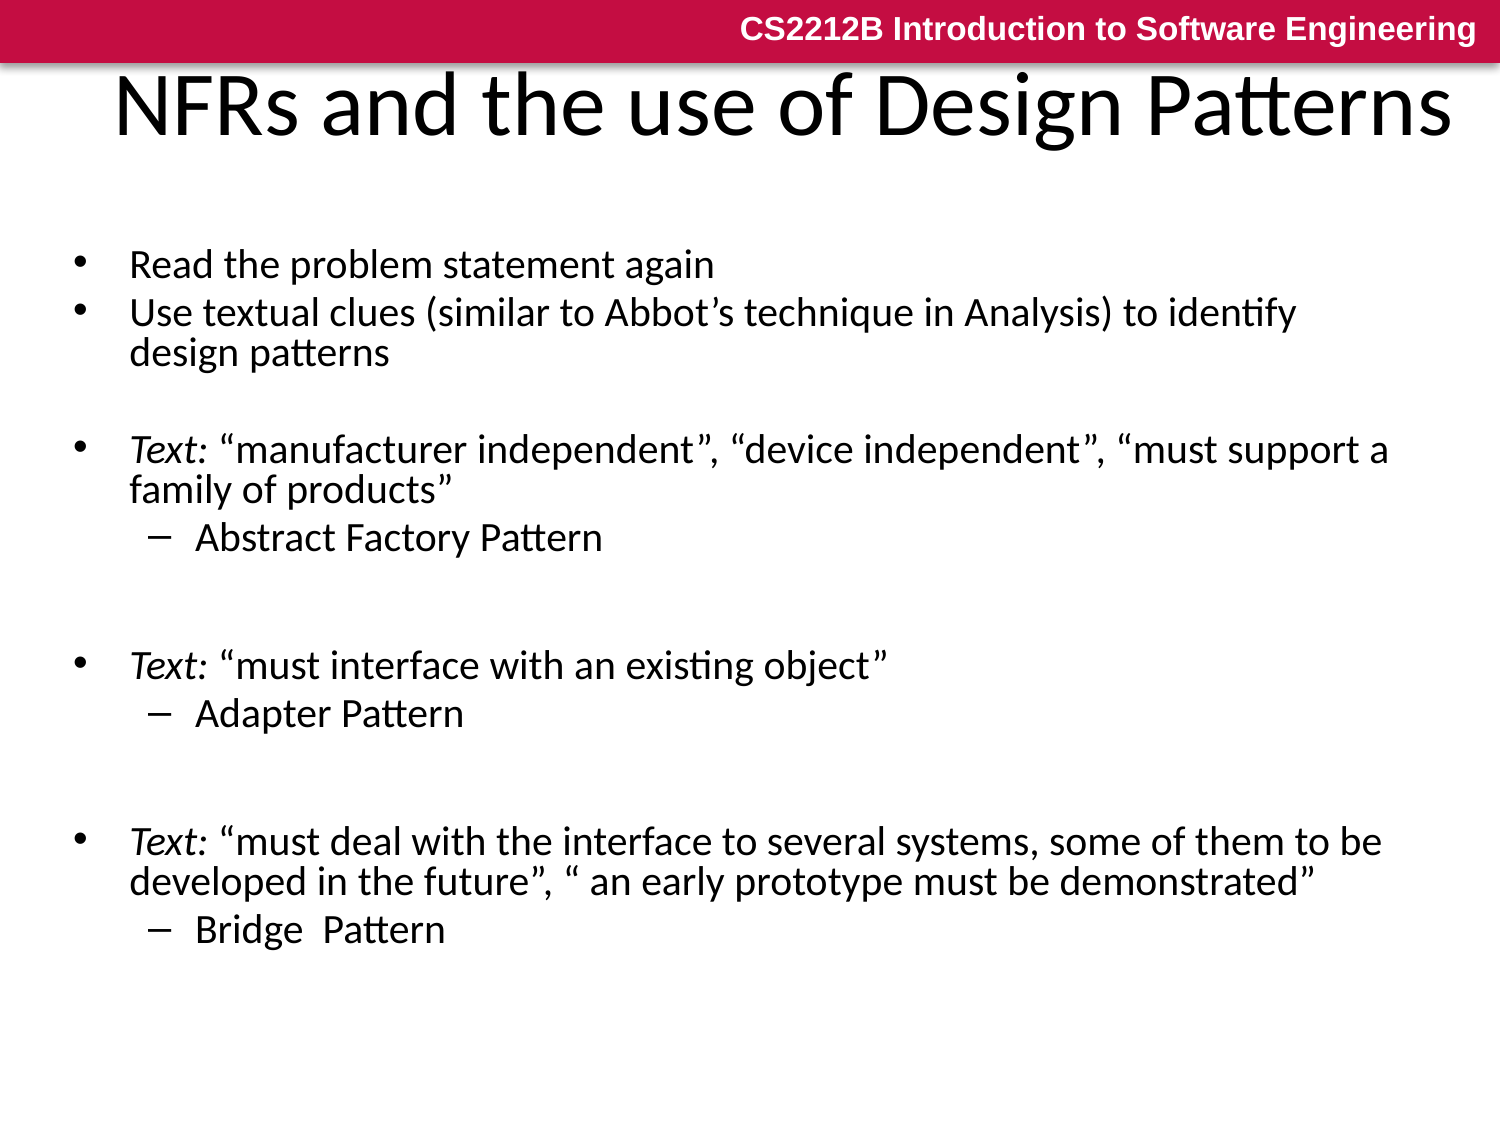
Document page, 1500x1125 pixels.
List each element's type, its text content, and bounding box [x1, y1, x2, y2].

picture [1443, 26, 1450, 36]
picture [1186, 25, 1192, 36]
picture [1051, 25, 1059, 36]
picture [866, 21, 875, 26]
picture [909, 26, 916, 36]
picture [1462, 25, 1469, 36]
picture [1210, 28, 1215, 36]
picture [972, 25, 979, 36]
picture [1112, 25, 1120, 36]
picture [0, 0, 1500, 63]
title NFRs and the use of Design Patterns [68, 36, 1500, 153]
picture [952, 25, 960, 36]
picture [1314, 26, 1321, 36]
picture [1164, 25, 1172, 36]
picture [866, 30, 877, 36]
picture [1333, 25, 1340, 36]
picture [1363, 26, 1370, 36]
list Read the problem statement again Use textual clues (similar to Abbot’s technique in Analysis) to identify design patterns Text: “manufacturer independent”, “device independent”, “must support a family of products” Abstract Factory Pattern Text: “must interface with an existing object” Adapter Pattern Text: “must deal with the interface to several systems, some of them to be developed in the future”, “ an early prototype must be demonstrated” Bridge Pattern [58, 239, 1413, 1047]
picture [1072, 26, 1079, 36]
